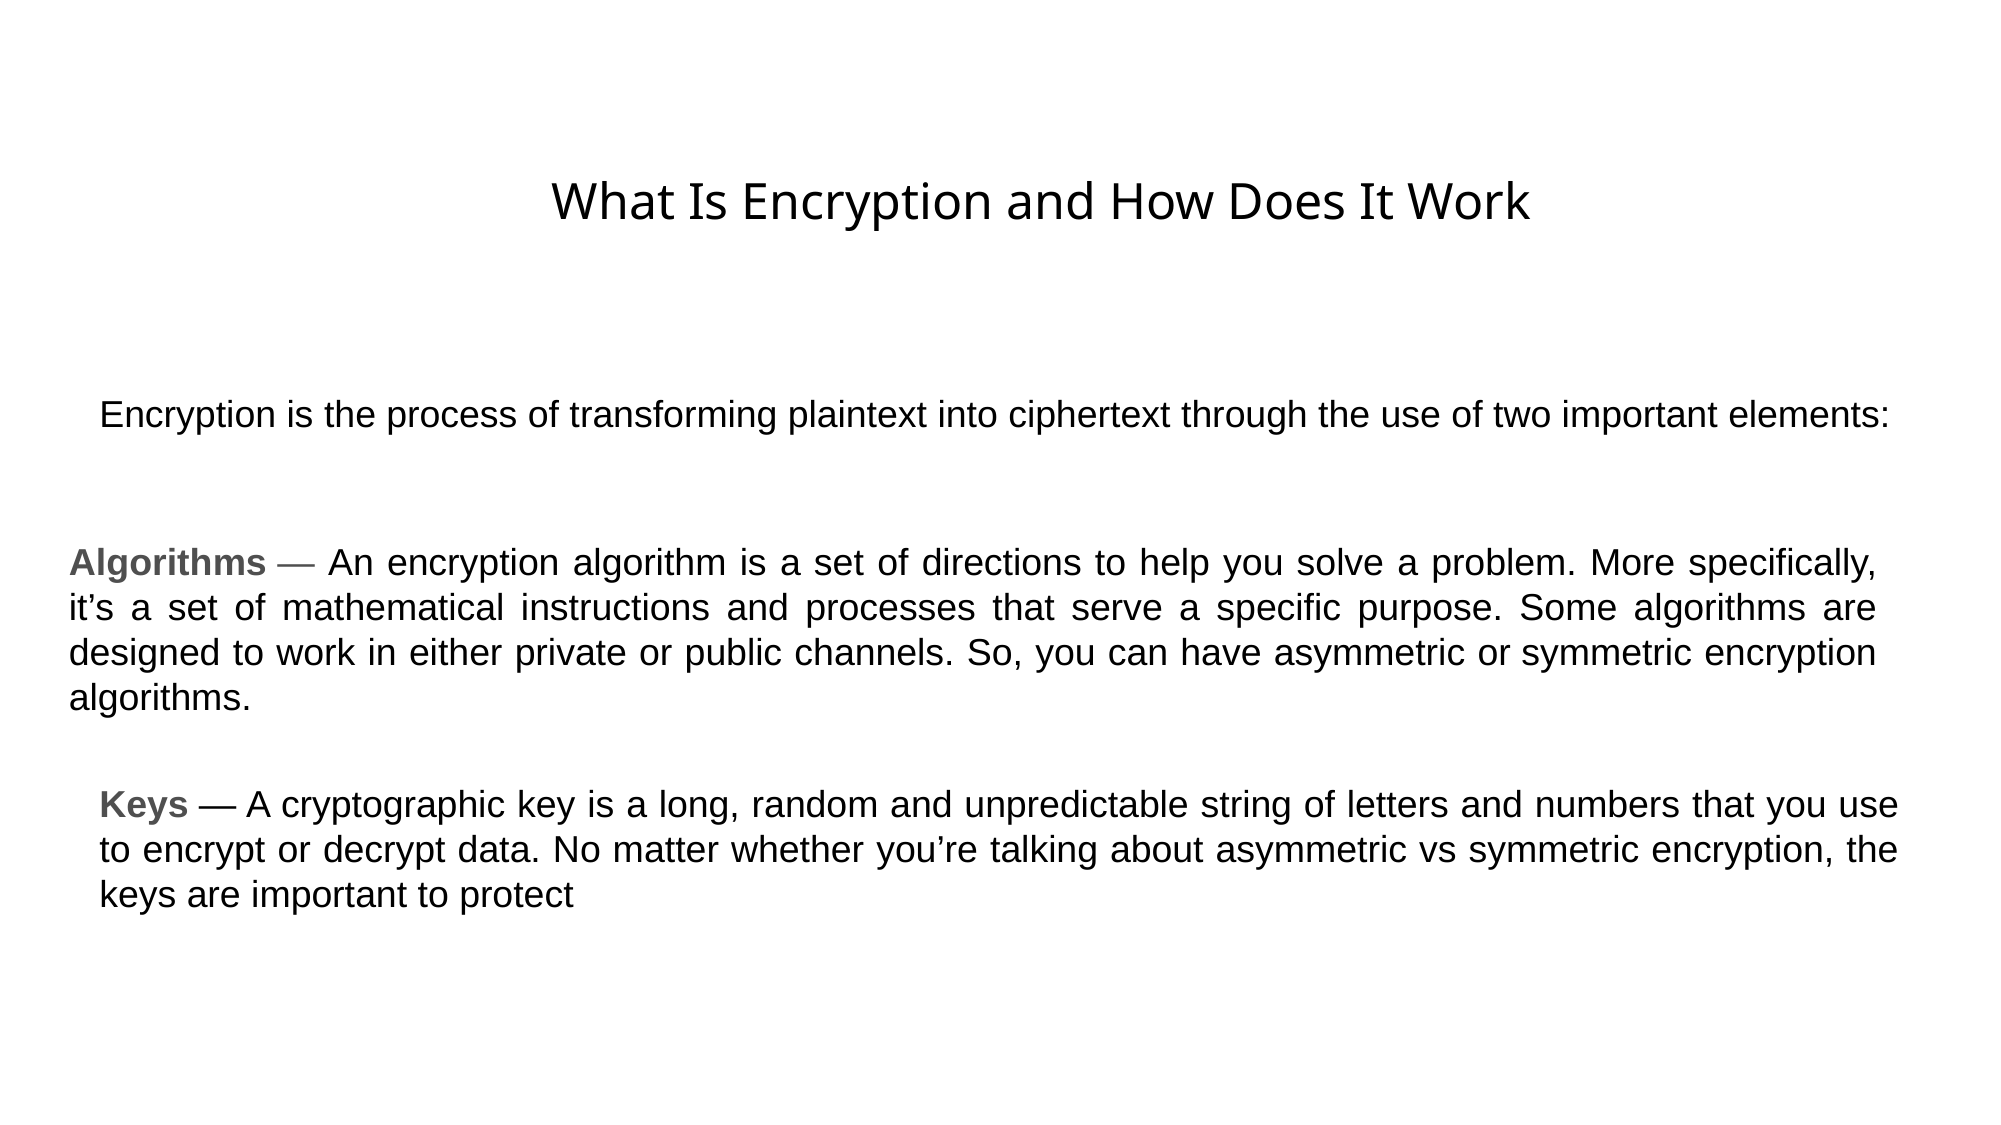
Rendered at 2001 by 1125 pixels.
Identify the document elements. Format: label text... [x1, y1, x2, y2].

text_box Encryption is the process of transforming plaintext into ciphertext through the use of two important elements: [84, 382, 1915, 443]
text_box What Is Encryption and How Does It Work [536, 162, 1547, 238]
text_box Keys — A cryptographic key is a long, random and unpredictable string of letters and numbers that you use to encrypt or decrypt data. No matter whether you’re talking about asymmetric vs symmetric encryption, the keys are important to protect [84, 772, 1915, 923]
text_box Algorithms — An encryption algorithm is a set of directions to help you solve a problem. More specifically, it’s a set of mathematical instructions and processes that serve a specific purpose. Some algorithms are designed to work in either private or public channels. So, you can have asymmetric or symmetric encryption algorithms. [54, 530, 1893, 726]
